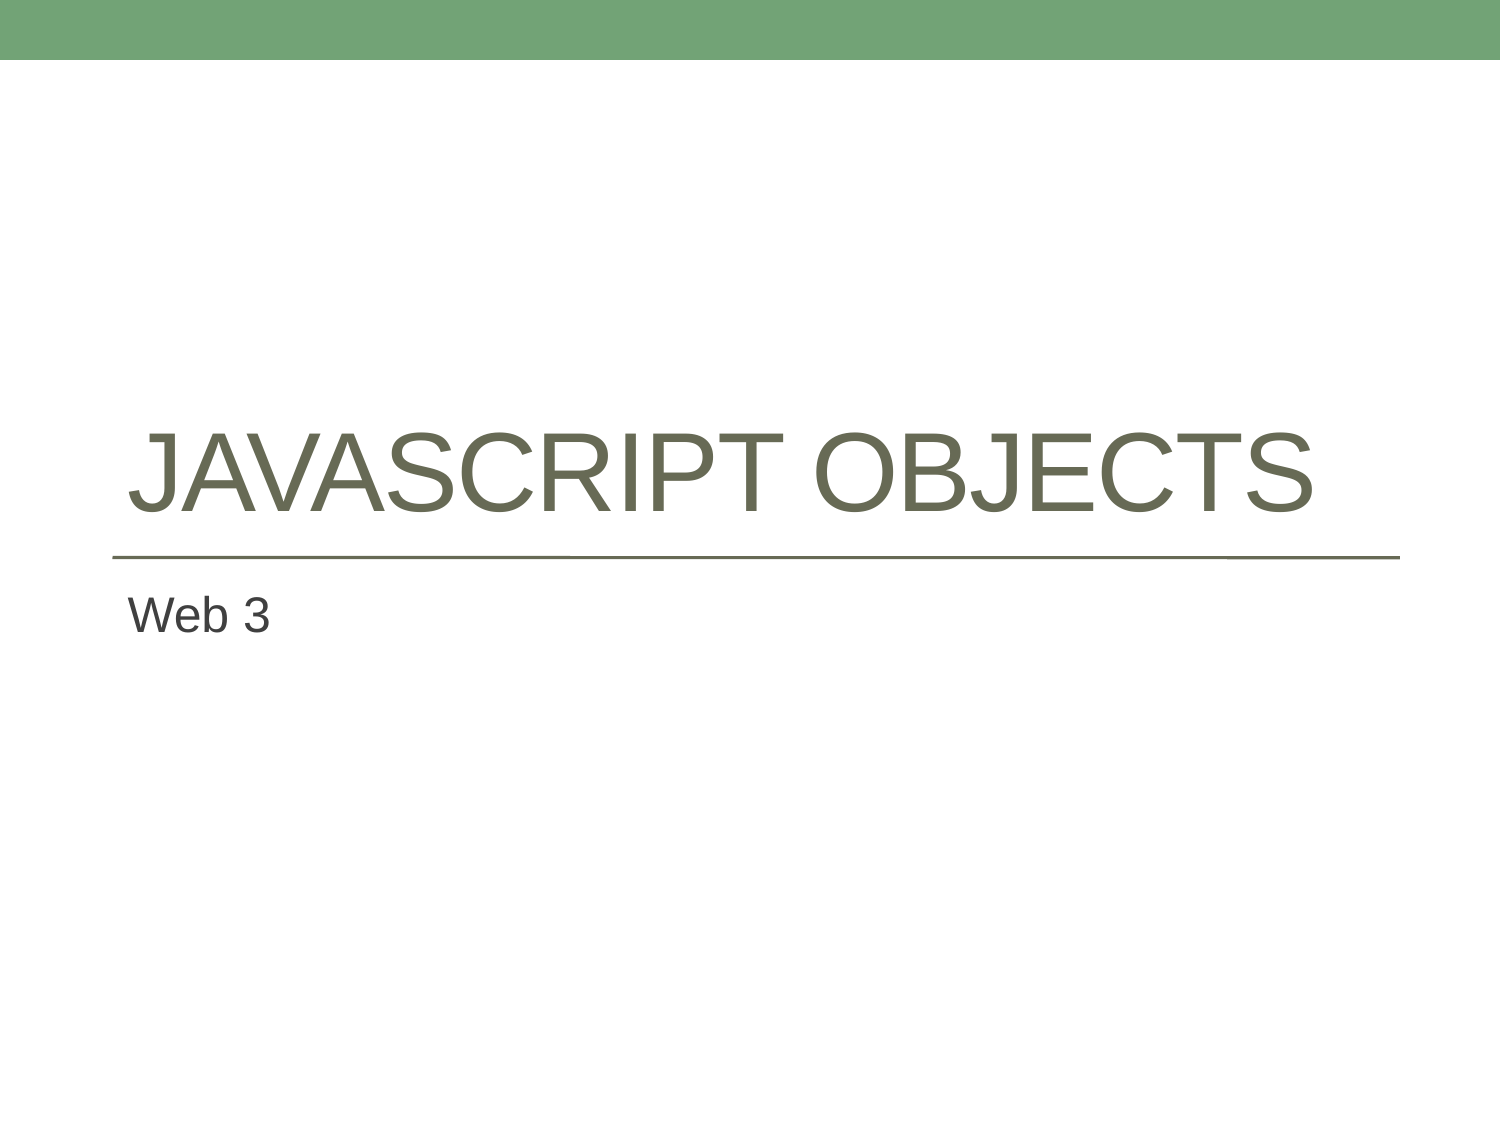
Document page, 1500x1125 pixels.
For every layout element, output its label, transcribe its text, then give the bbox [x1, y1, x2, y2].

title JavaScript Objects [112, 224, 1400, 542]
subtitle Web 3 [112, 575, 1163, 863]
